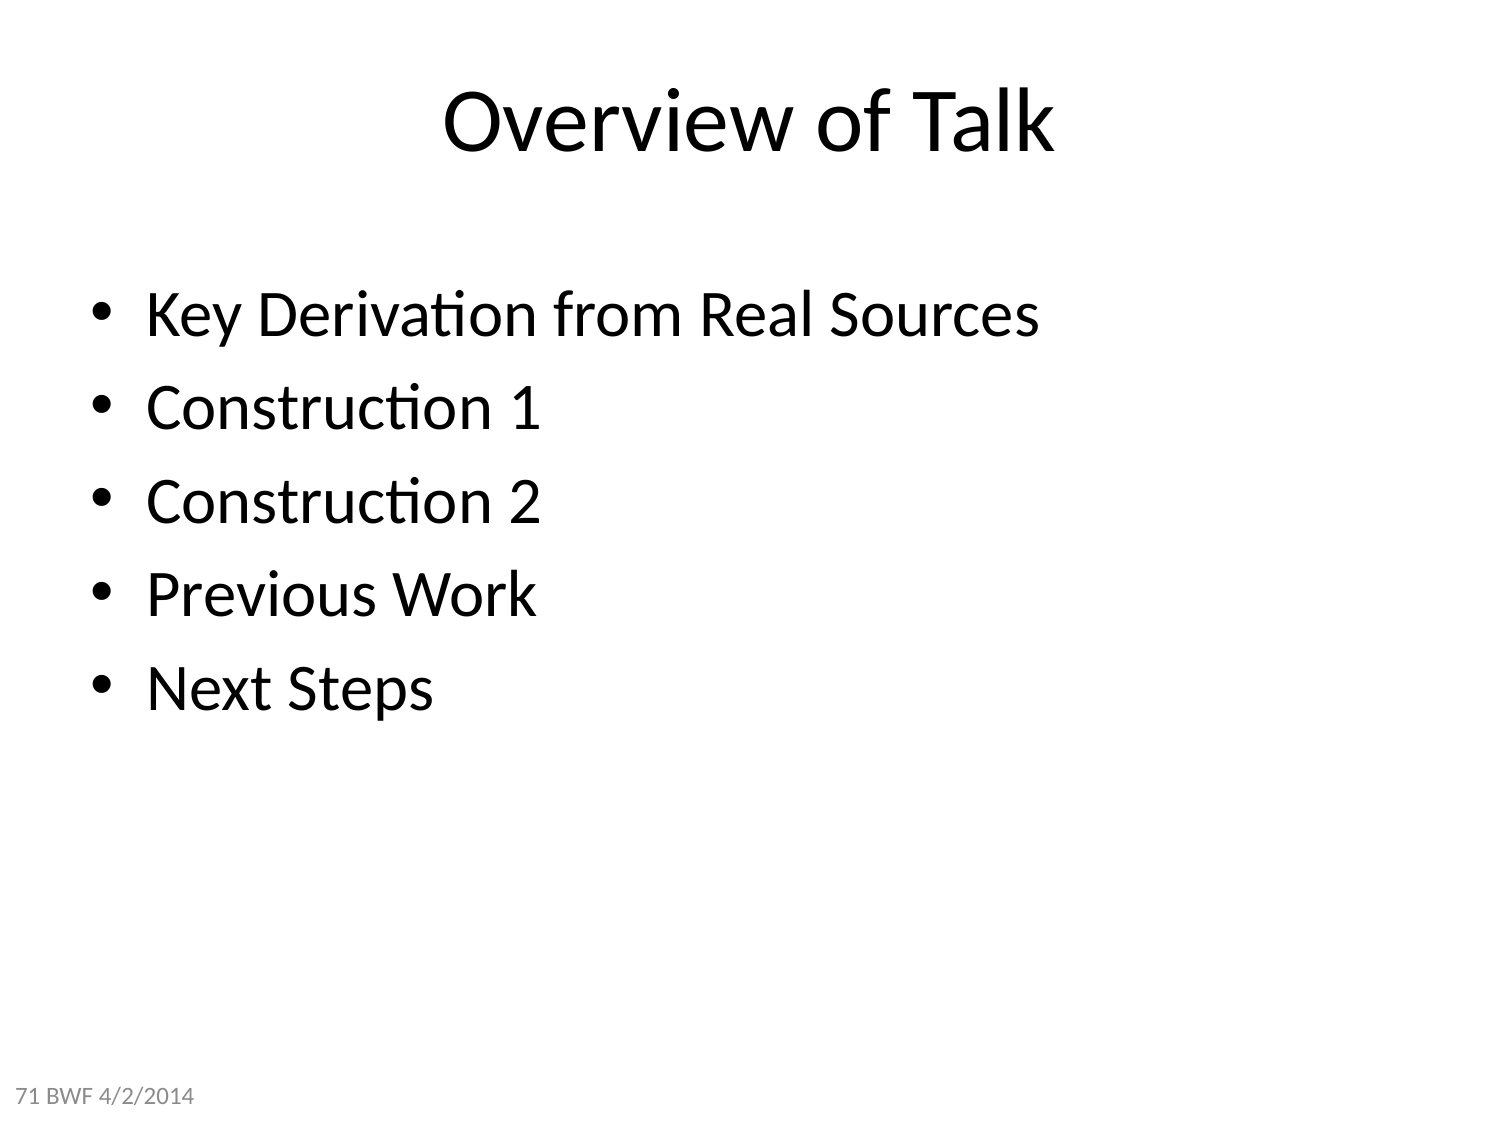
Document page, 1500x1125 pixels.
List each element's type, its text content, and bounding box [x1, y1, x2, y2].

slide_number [0, 1065, 350, 1125]
list Key Derivation from Real Sources Construction 1 Construction 2 Previous Work Next Steps [75, 262, 1425, 1005]
title Overview of Talk [75, 45, 1425, 185]
